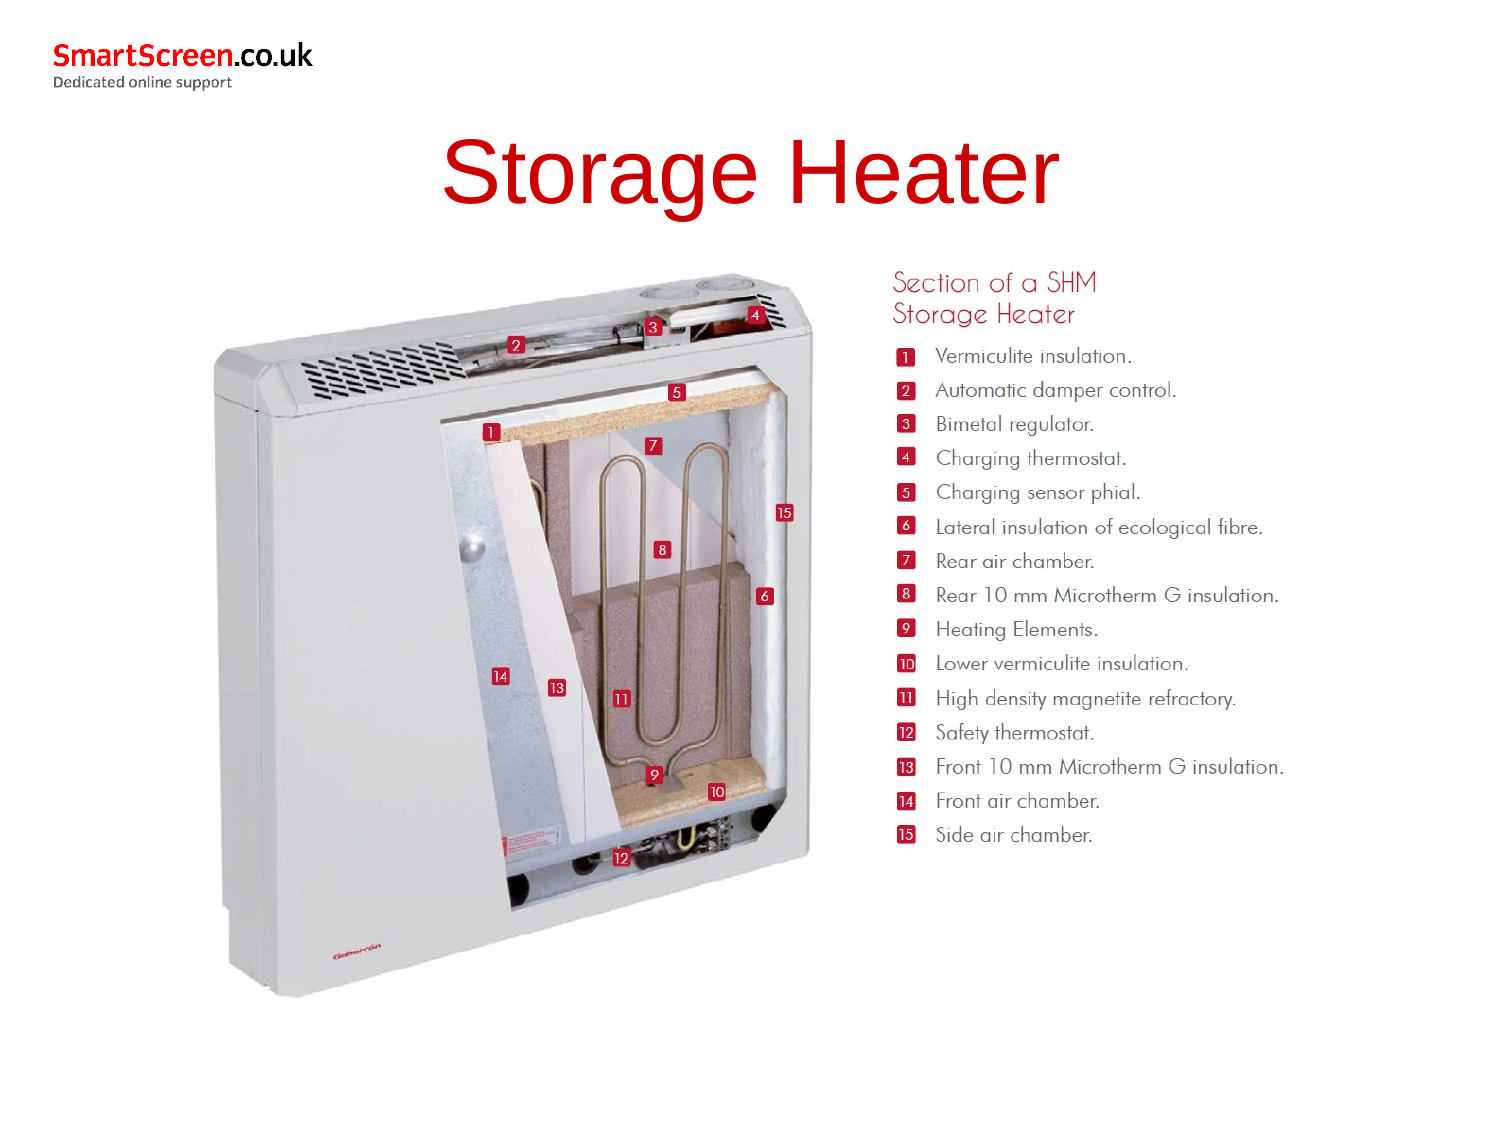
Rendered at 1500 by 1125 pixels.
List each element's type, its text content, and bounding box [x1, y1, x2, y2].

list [207, 262, 1293, 1006]
picture [53, 42, 313, 91]
title Storage Heater [76, 101, 1425, 233]
